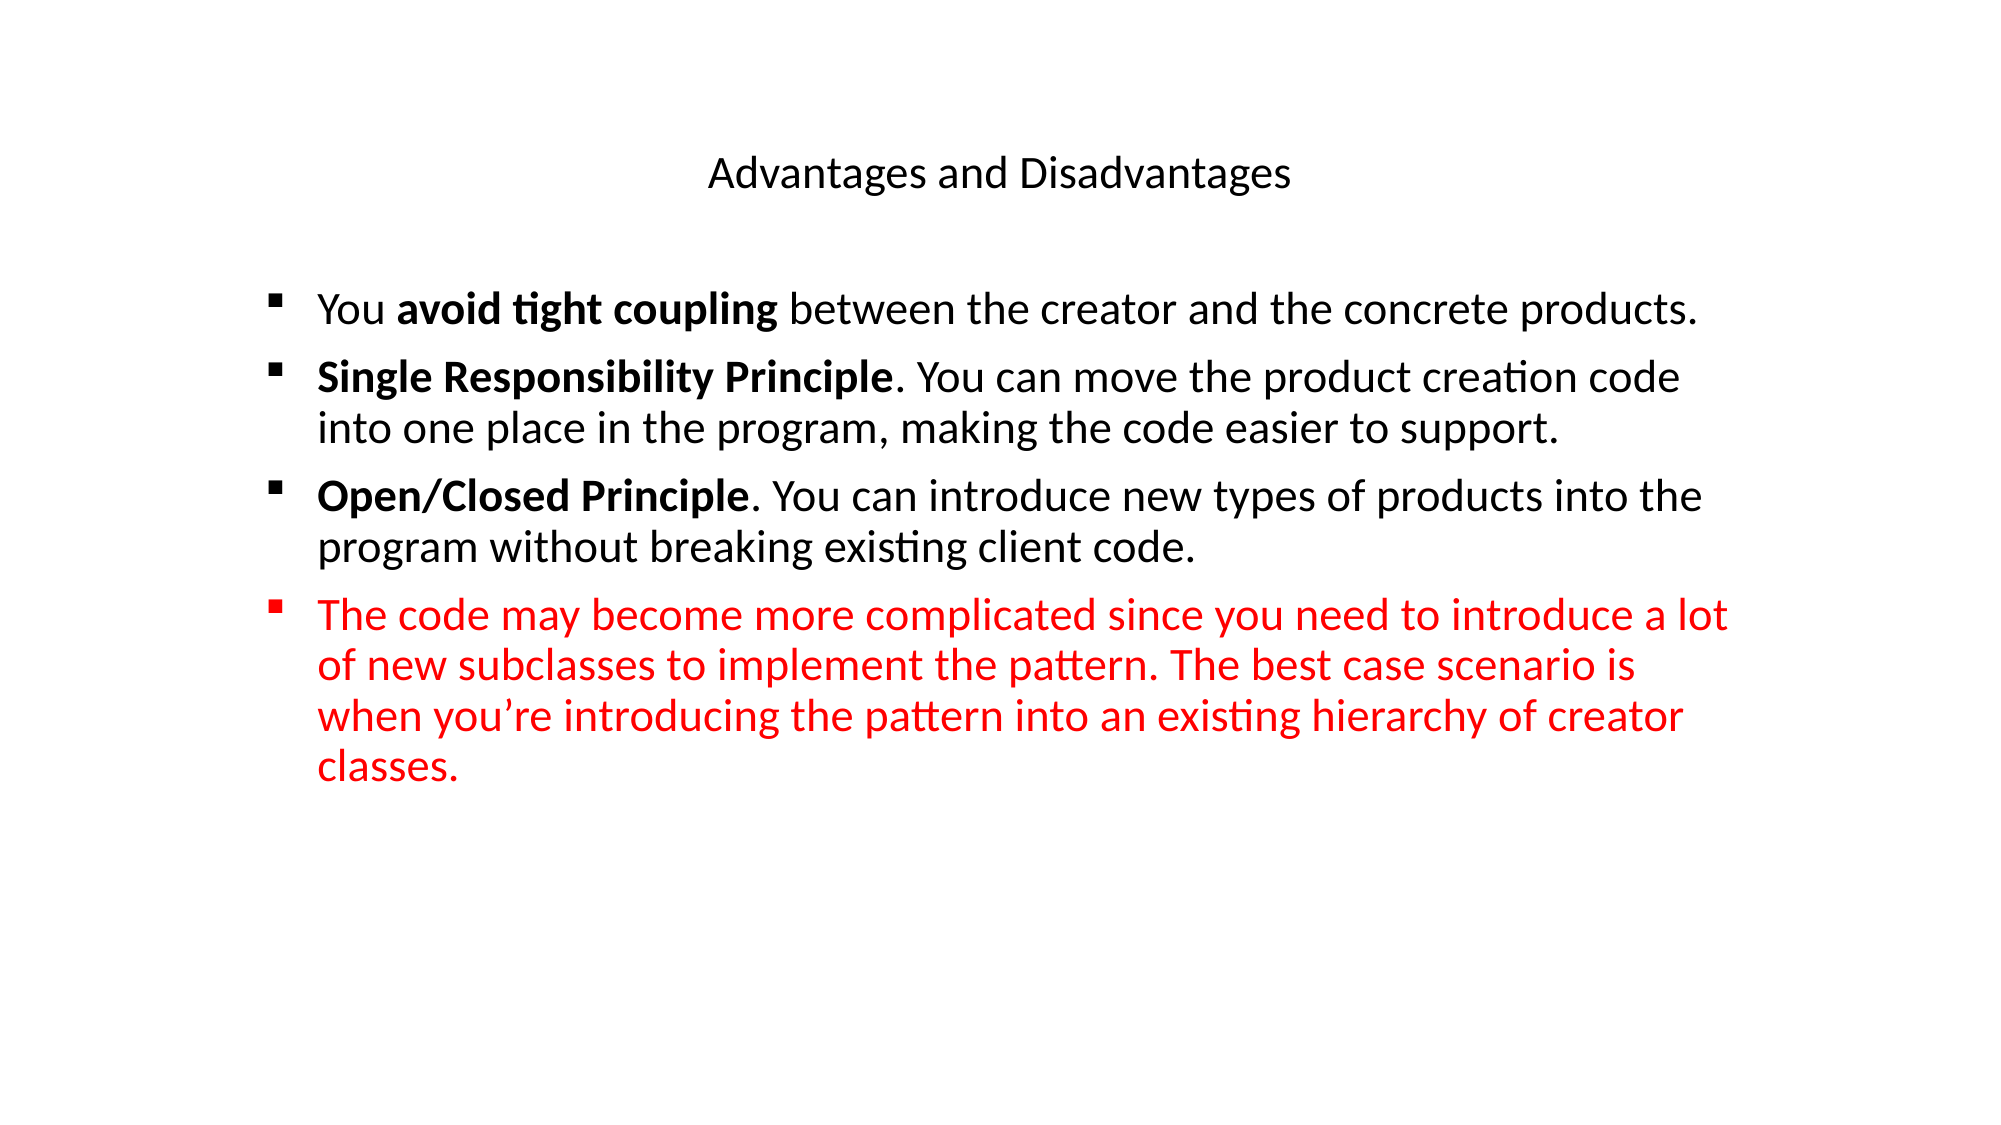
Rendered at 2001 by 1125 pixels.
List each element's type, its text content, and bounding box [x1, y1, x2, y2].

subtitle Advantages and Disadvantages You avoid tight coupling between the creator and the concrete products. Single Responsibility Principle. You can move the product creation code into one place in the program, making the code easier to support. Open/Closed Principle. You can introduce new types of products into the program without breaking existing client code. The code may become more complicated since you need to introduce a lot of new subclasses to implement the pattern. The best case scenario is when you’re introducing the pattern into an existing hierarchy of creator classes. [249, 140, 1750, 1075]
